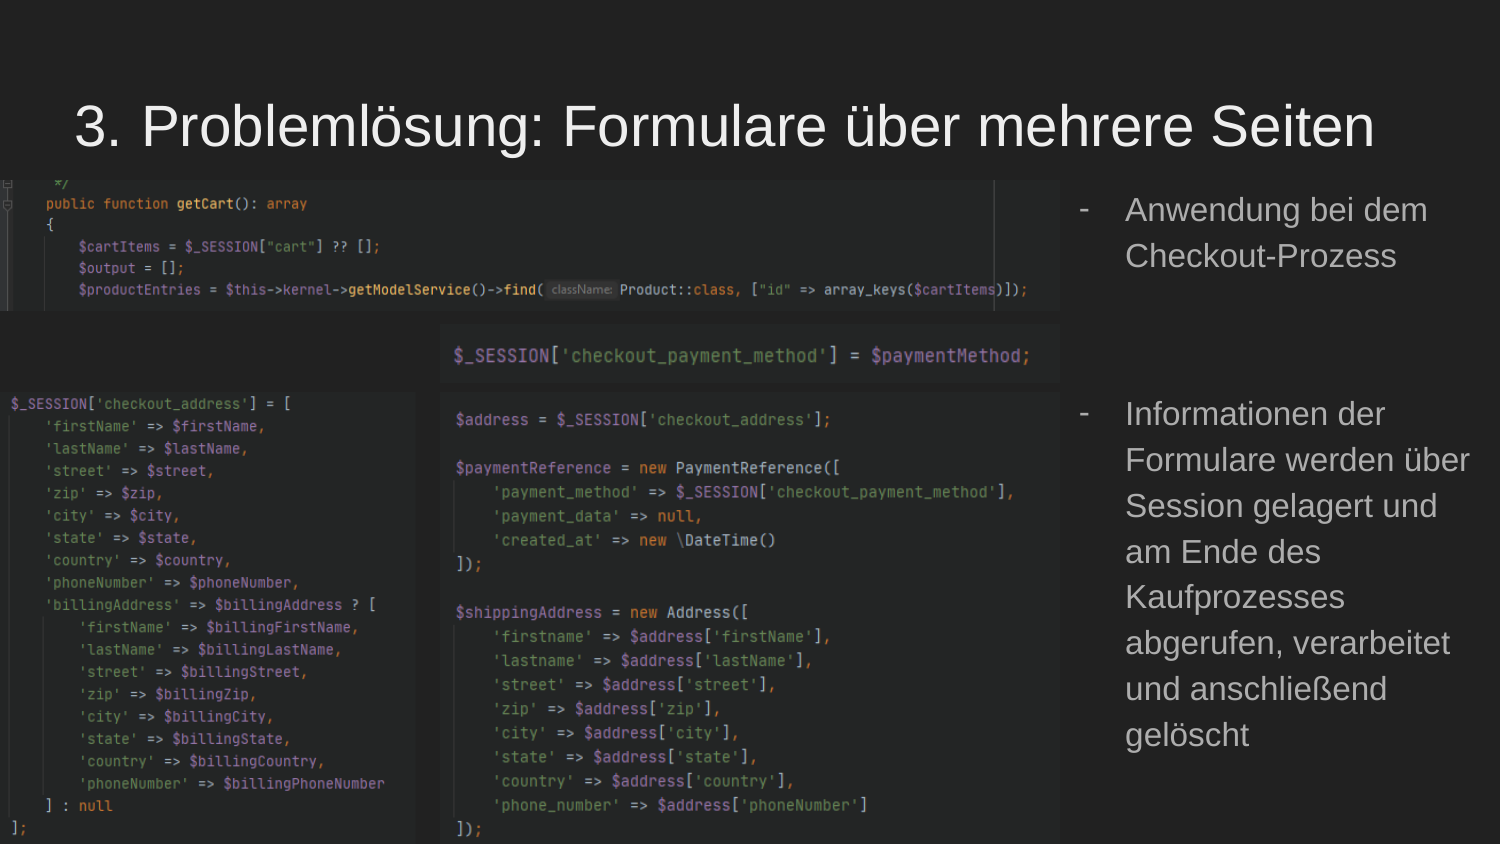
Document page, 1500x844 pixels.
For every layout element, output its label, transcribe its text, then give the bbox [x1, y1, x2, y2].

picture [0, 392, 416, 844]
picture [439, 392, 1061, 844]
picture [0, 179, 1061, 312]
title Problemlösung: Formulare über mehrere Seiten [51, 72, 1449, 167]
list Anwendung bei dem Checkout-Prozess Informationen der Formulare werden über Session gelagert und am Ende des Kaufprozesses abgerufen, verarbeitet und anschließend gelöscht [1036, 166, 1492, 807]
picture [439, 323, 1061, 383]
